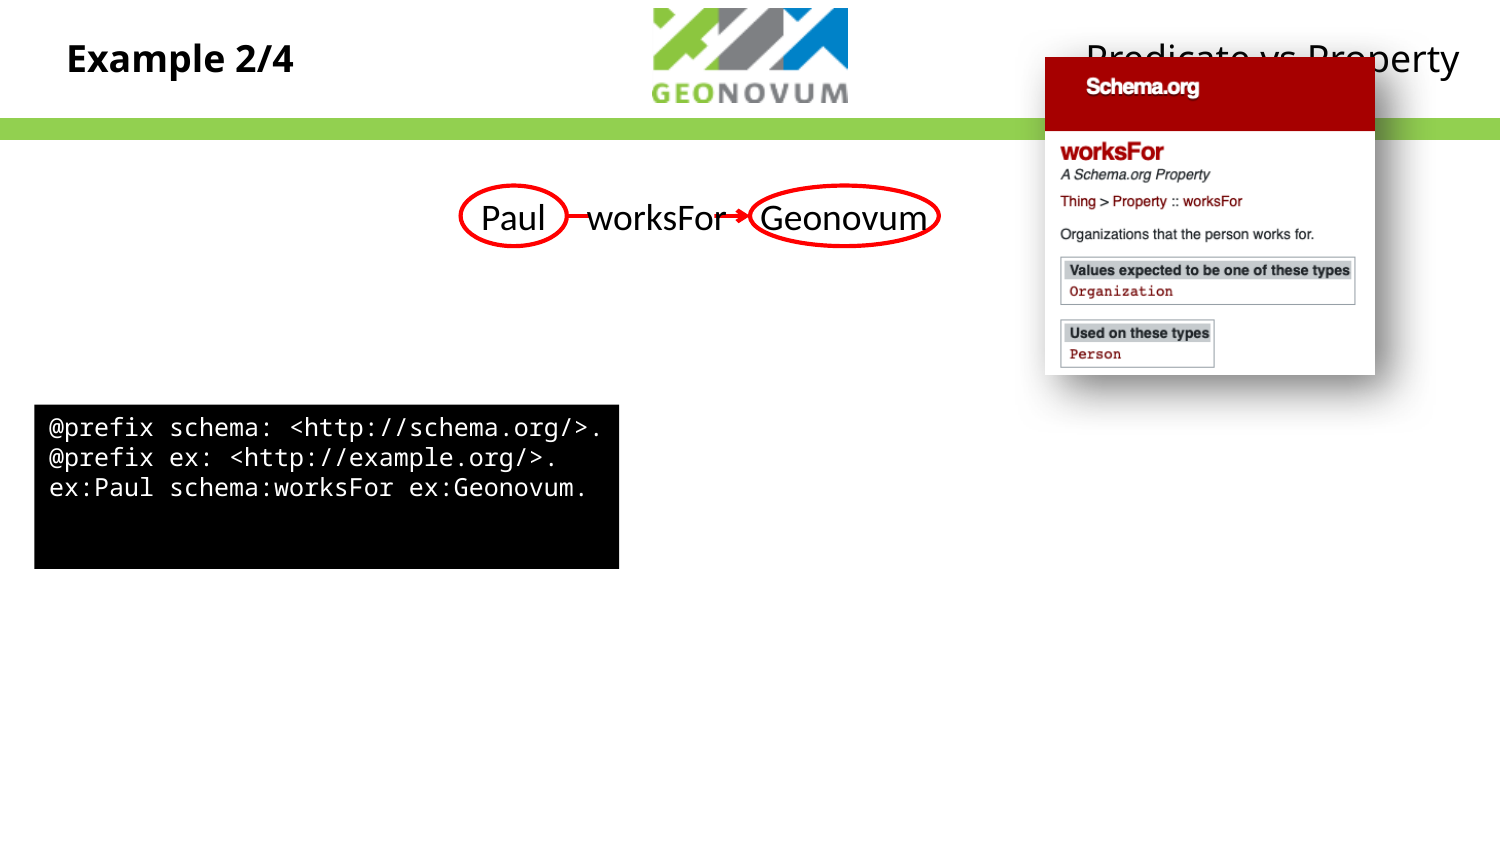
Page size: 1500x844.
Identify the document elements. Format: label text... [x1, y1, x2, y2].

text_box worksFor [571, 185, 742, 215]
list Example 2/4 [0, 0, 361, 115]
text_box Geonovum [748, 183, 941, 249]
text_box @prefix schema: <http://schema.org/>. @prefix ex: <http://example.org/>. ex:Paul schema:worksFor ex:Geonovum. [34, 404, 620, 569]
text_box Paul [458, 183, 569, 249]
picture [652, 8, 848, 103]
text_box worksFor [571, 225, 742, 246]
text_box Predicate vs Property [1045, 0, 1500, 115]
picture [1045, 57, 1376, 375]
